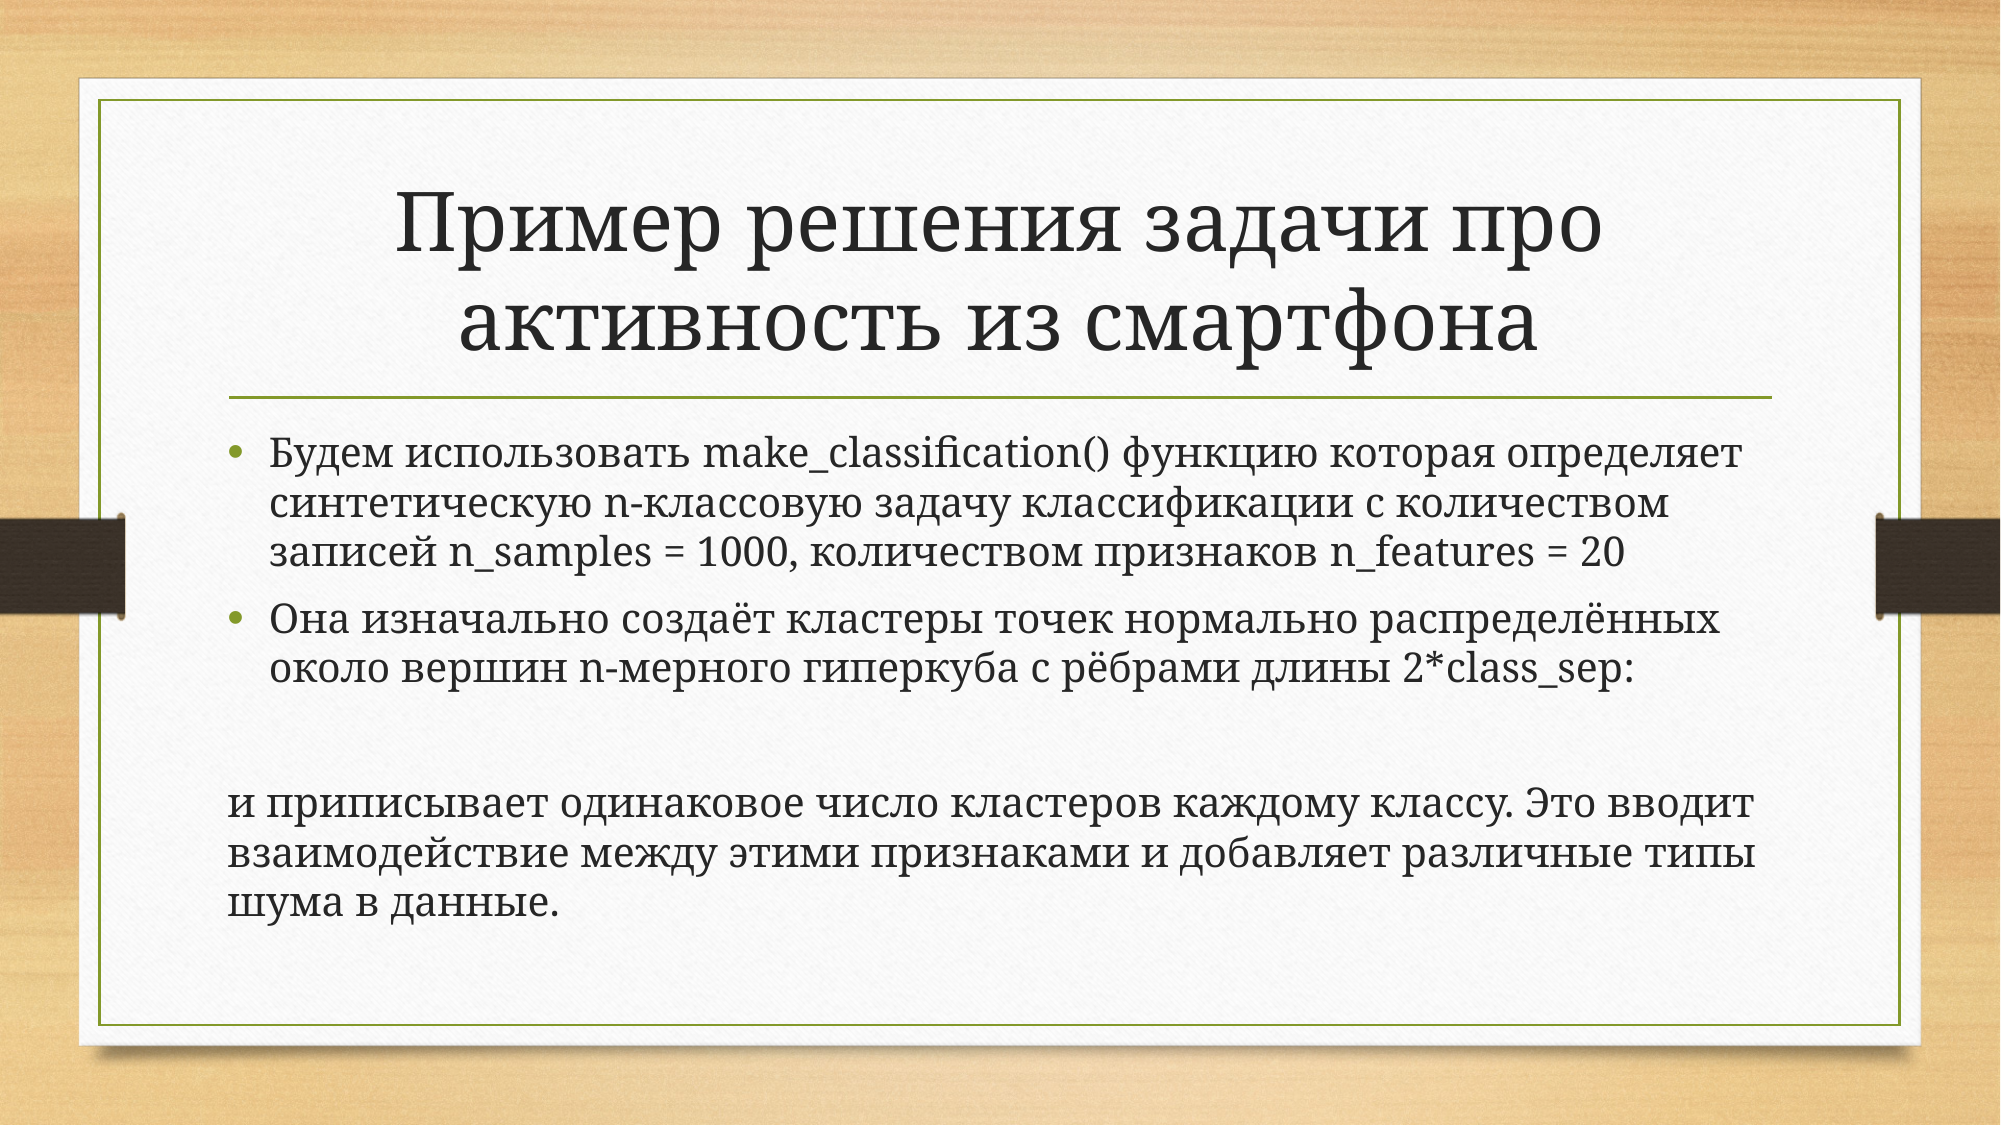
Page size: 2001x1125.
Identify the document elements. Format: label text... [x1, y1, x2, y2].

title Пример решения задачи про активность из смартфона [212, 161, 1788, 375]
picture [0, 0, 2001, 1125]
